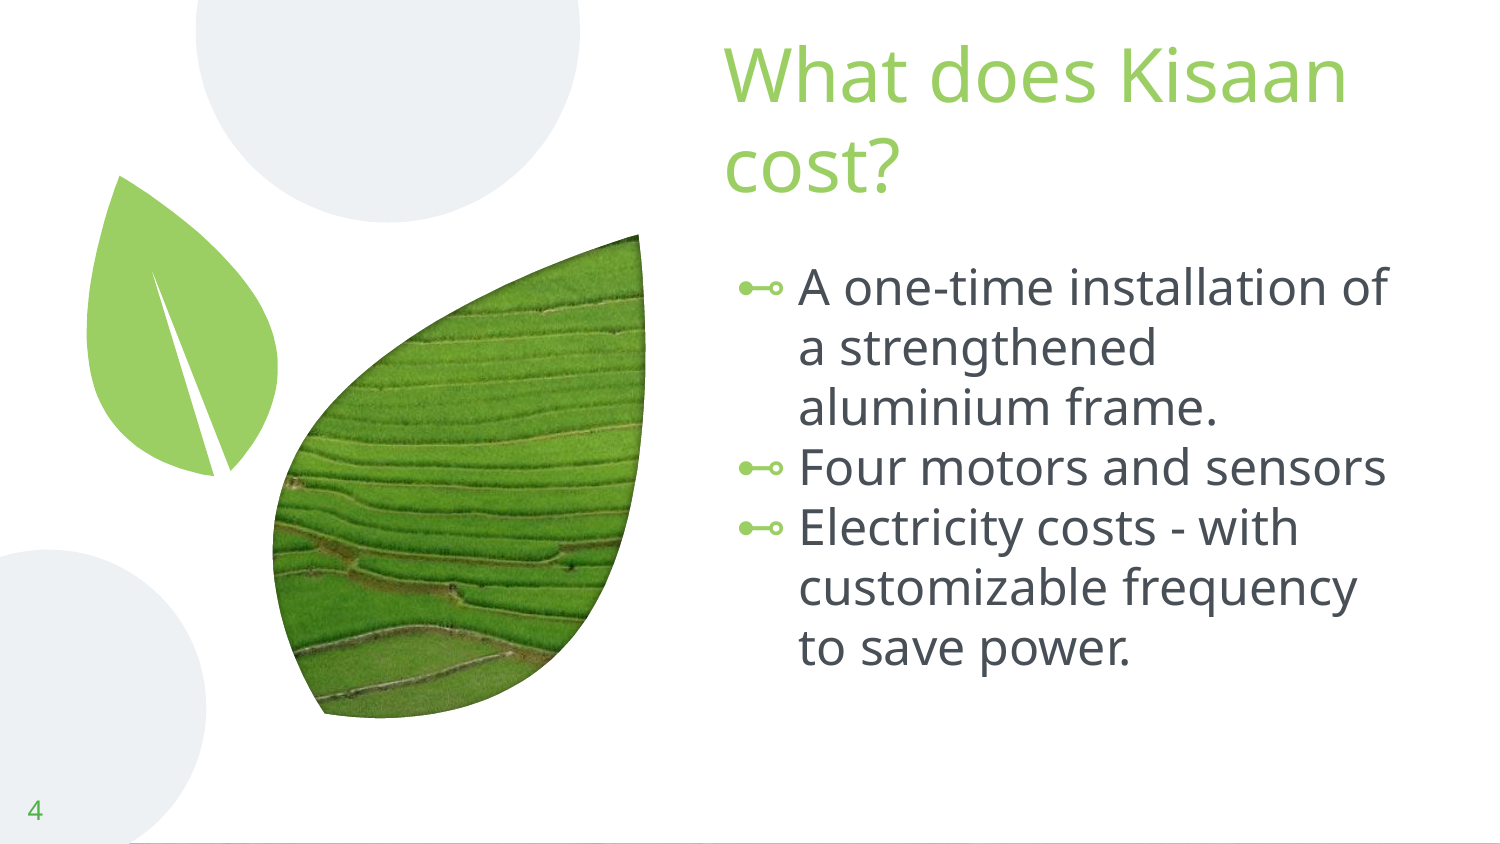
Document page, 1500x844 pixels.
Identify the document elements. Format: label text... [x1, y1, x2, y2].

title What does Kisaan cost? [708, 109, 1425, 223]
slide_number ‹#› [12, 779, 103, 844]
picture [273, 235, 645, 718]
list A one-time installation of a strengthened aluminium frame. Four motors and sensors Electricity costs - with customizable frequency to save power. [708, 240, 1425, 733]
